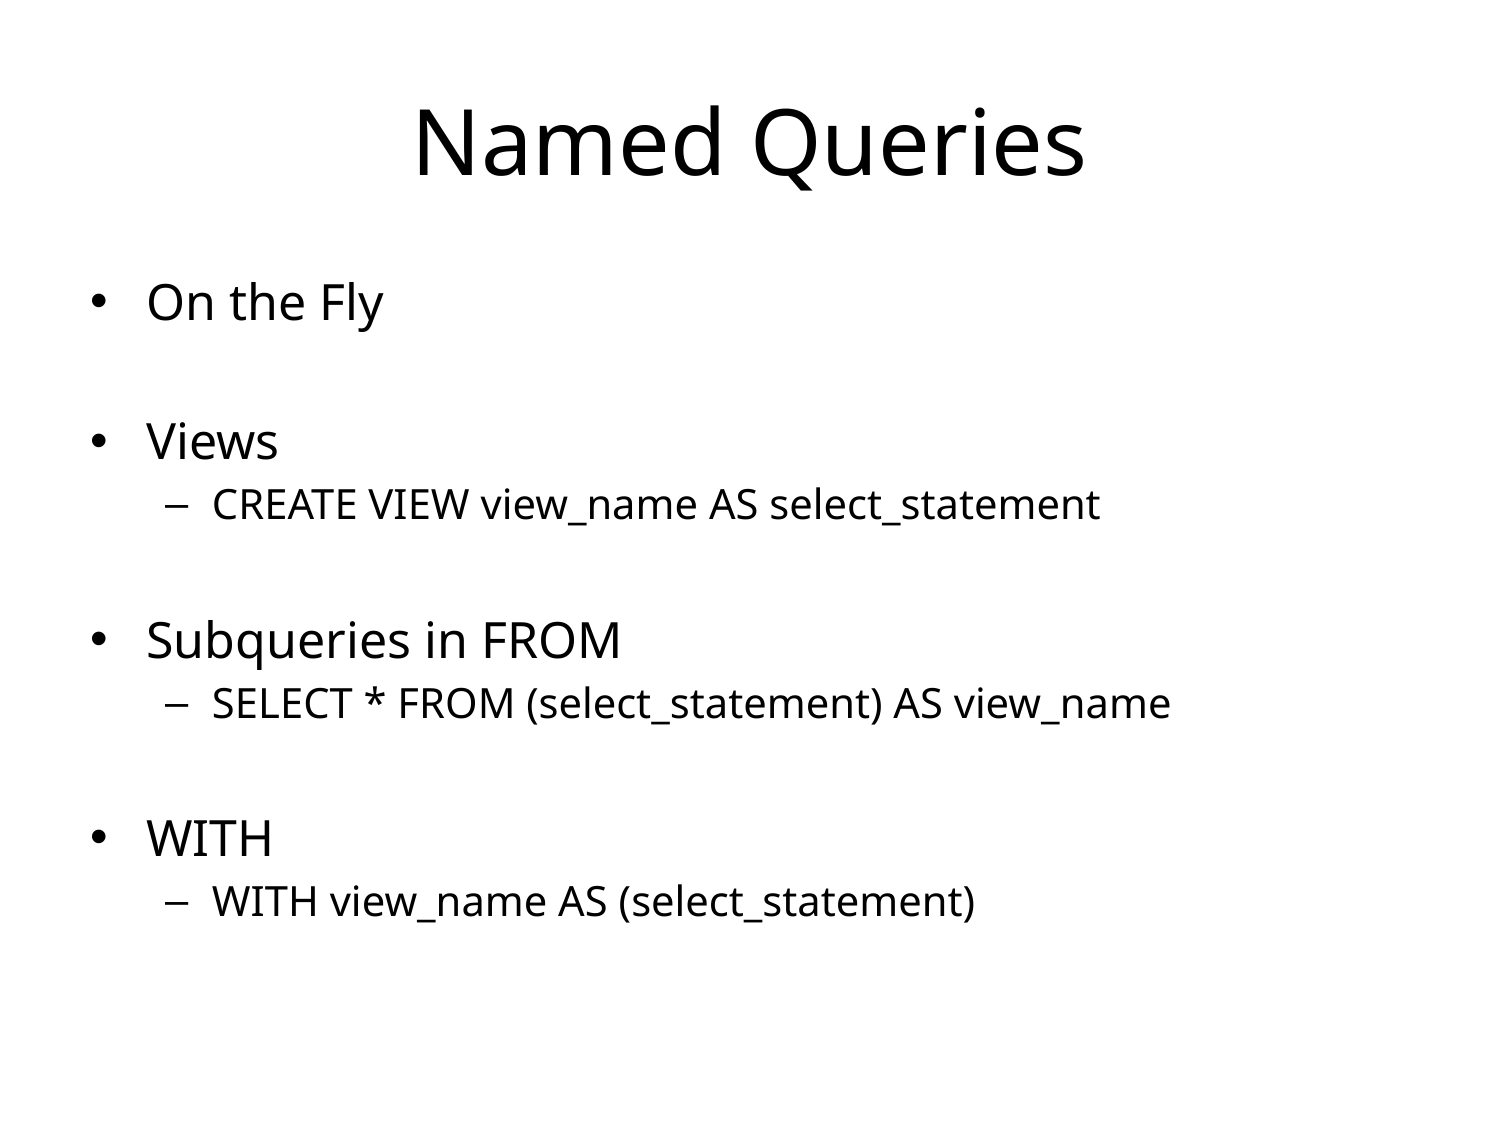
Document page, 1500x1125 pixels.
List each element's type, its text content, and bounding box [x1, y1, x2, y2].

list On the Fly Views CREATE VIEW view_name AS select_statement Subqueries in FROM SELECT * FROM (select_statement) AS view_name WITH WITH view_name AS (select_statement) [75, 262, 1425, 1005]
title Named Queries [75, 45, 1425, 233]
